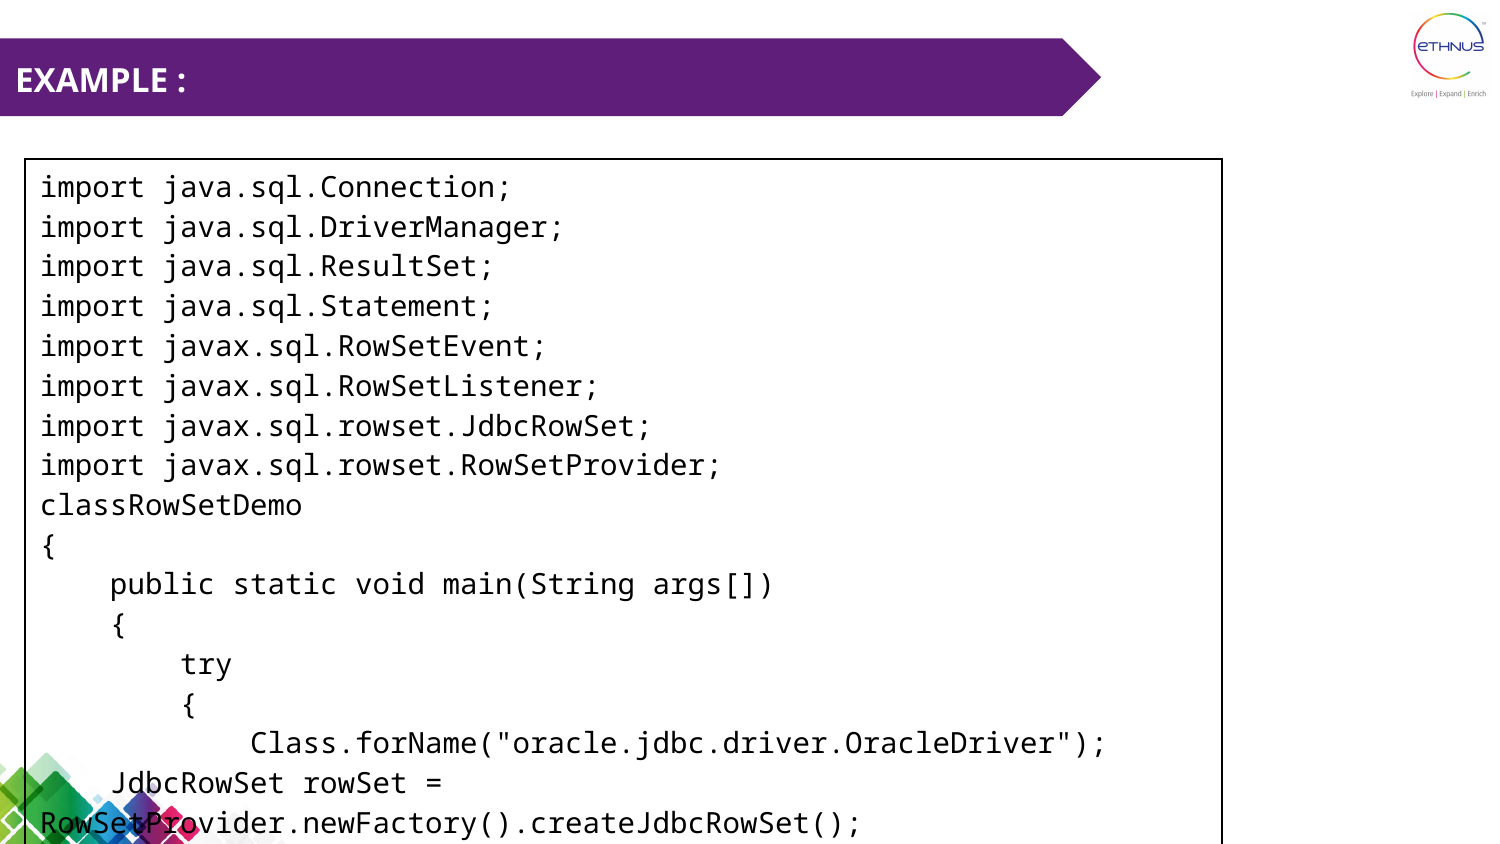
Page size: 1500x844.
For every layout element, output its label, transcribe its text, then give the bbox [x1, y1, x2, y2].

text_box [0, 38, 1102, 117]
text_box EXAMPLE : [0, 44, 881, 136]
picture [1411, 12, 1491, 99]
table_header import java.sql.Connection; import java.sql.DriverManager; import java.sql.ResultSet; import java.sql.Statement; import javax.sql.RowSetEvent; import javax.sql.RowSetListener; import javax.sql.rowset.JdbcRowSet; import javax.sql.rowset.RowSetProvider; classRowSetDemo { public static void main(String args[]) { try { Class.forName("oracle.jdbc.driver.OracleDriver"); JdbcRowSet rowSet = RowSetProvider.newFactory().createJdbcRowSet(); [26, 160, 1221, 844]
picture [0, 744, 413, 844]
